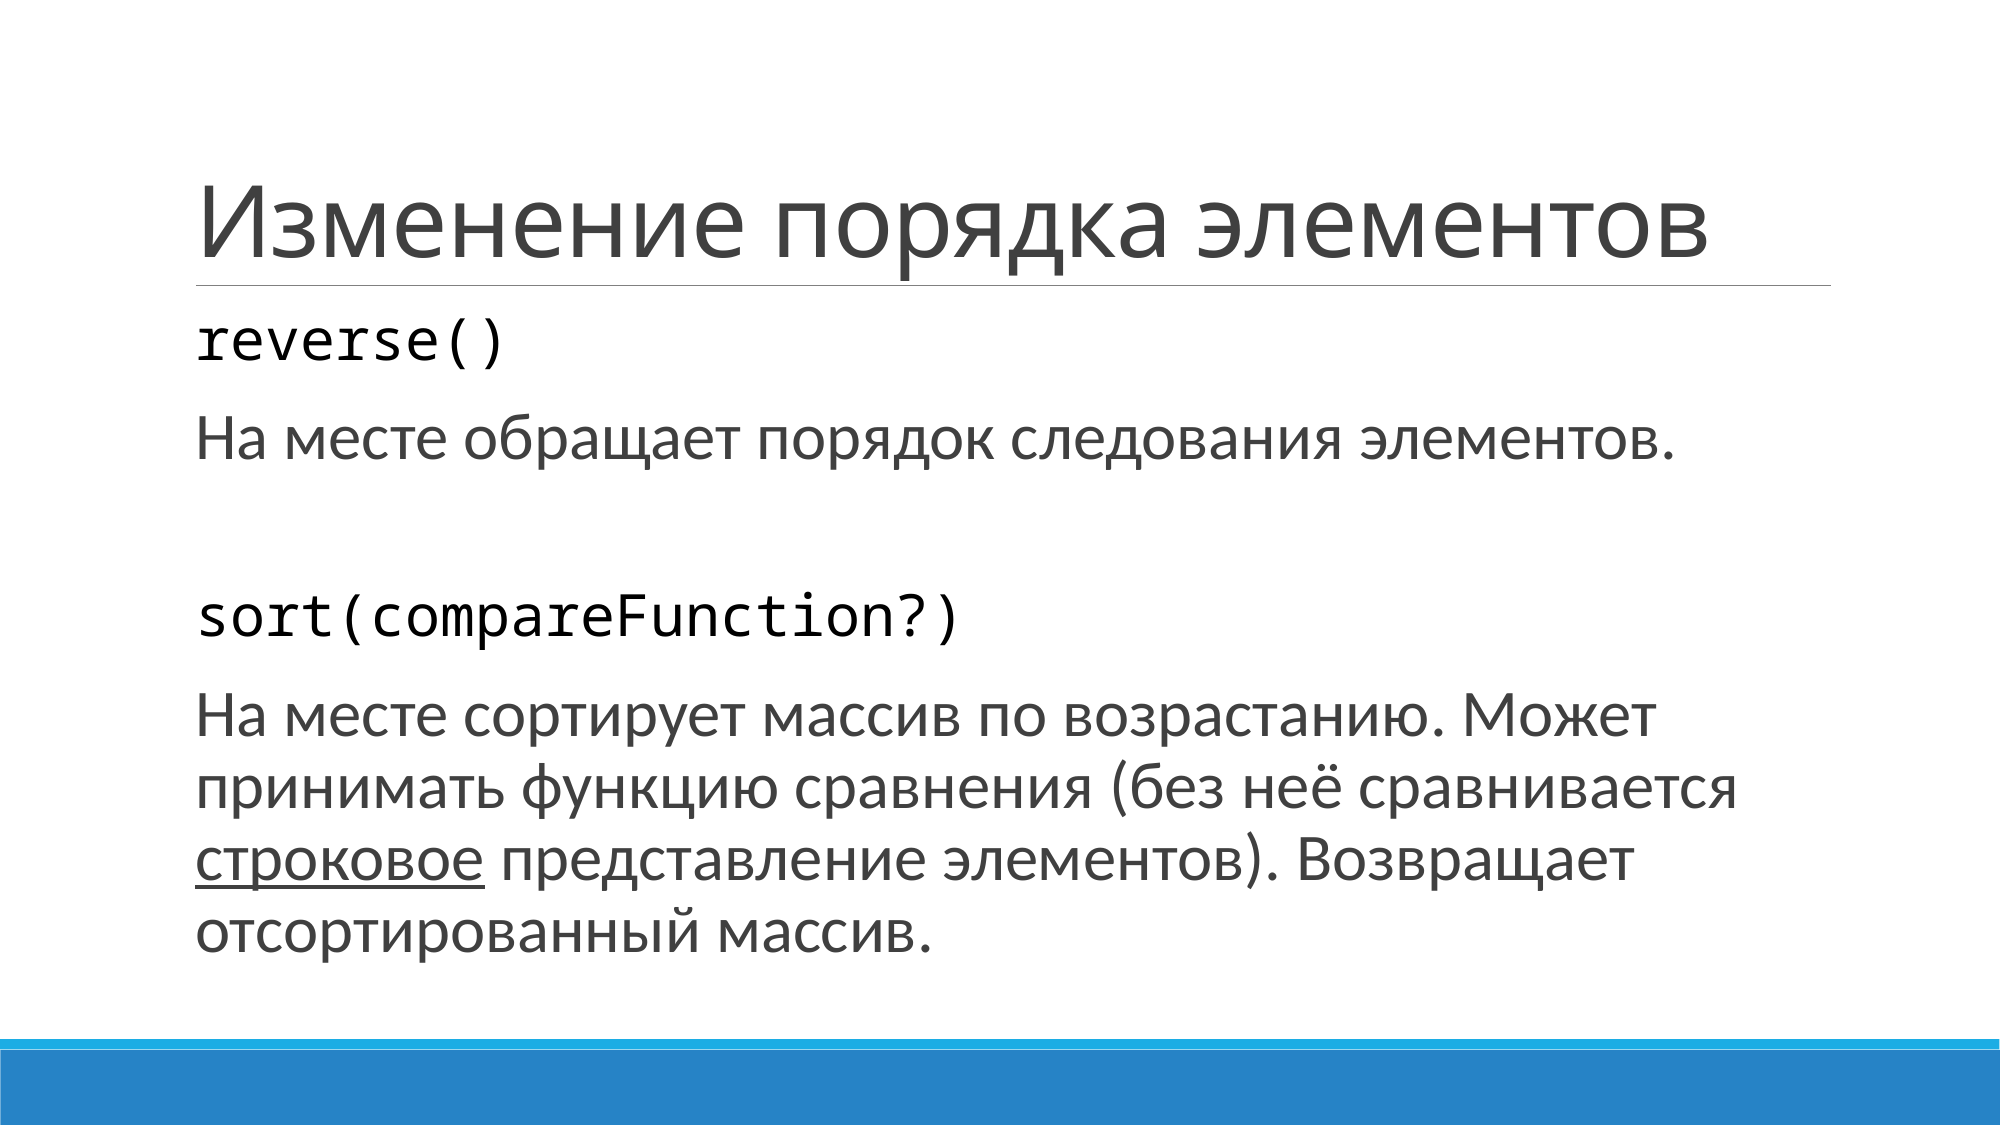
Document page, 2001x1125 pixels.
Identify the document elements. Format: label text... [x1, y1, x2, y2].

list reverse() На месте обращает порядок следования элементов. sort(compareFunction?) На месте сортирует массив по возрастанию. Может принимать функцию сравнения (без неё сравнивается строковое представление элементов). Возвращает отсортированный массив. [180, 302, 1830, 963]
title Изменение порядка элементов [180, 47, 1830, 285]
